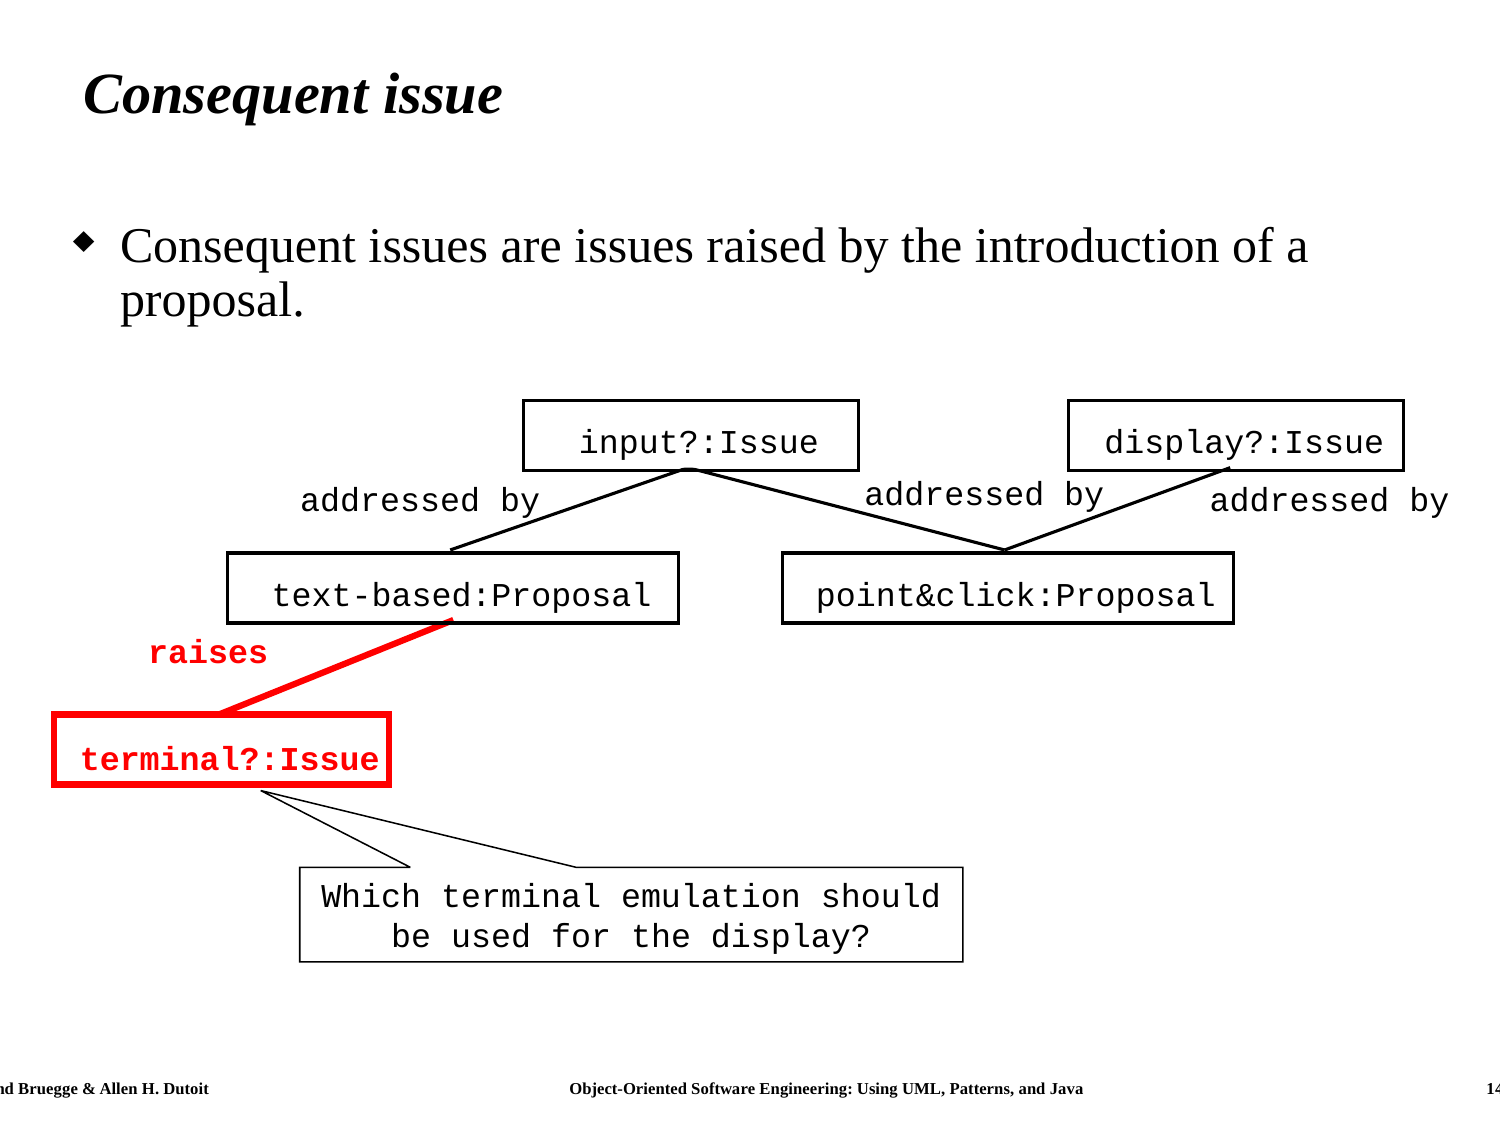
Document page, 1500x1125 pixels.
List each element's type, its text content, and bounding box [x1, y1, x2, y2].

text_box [54, 400, 1450, 785]
text_box Which terminal emulation should be used for the display? [260, 790, 963, 962]
title Consequent issue [68, 36, 1407, 153]
list Consequent issues are issues raised by the introduction of a proposal. [58, 212, 1413, 366]
